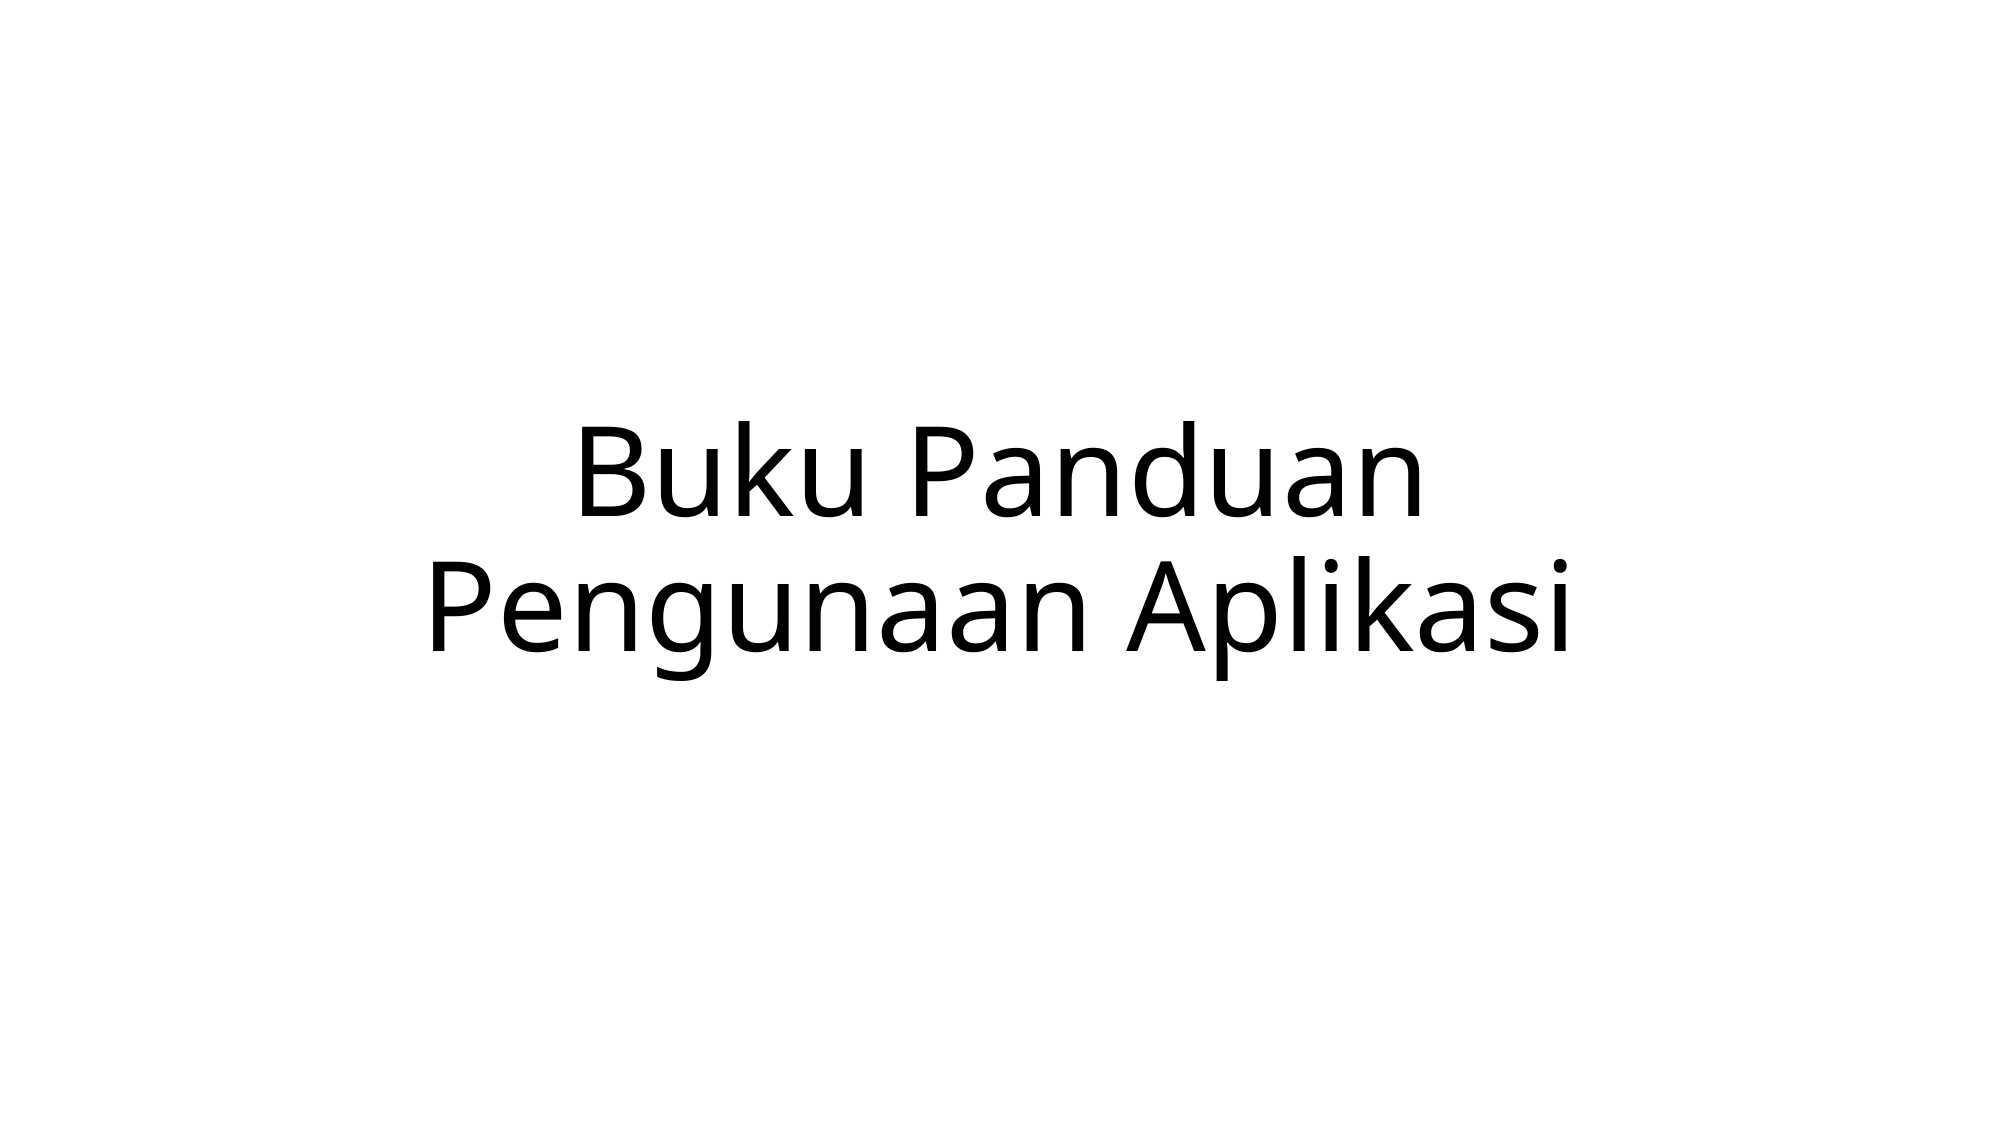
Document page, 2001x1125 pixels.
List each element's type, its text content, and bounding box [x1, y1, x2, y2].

title Buku Panduan Pengunaan Aplikasi [249, 184, 1750, 904]
